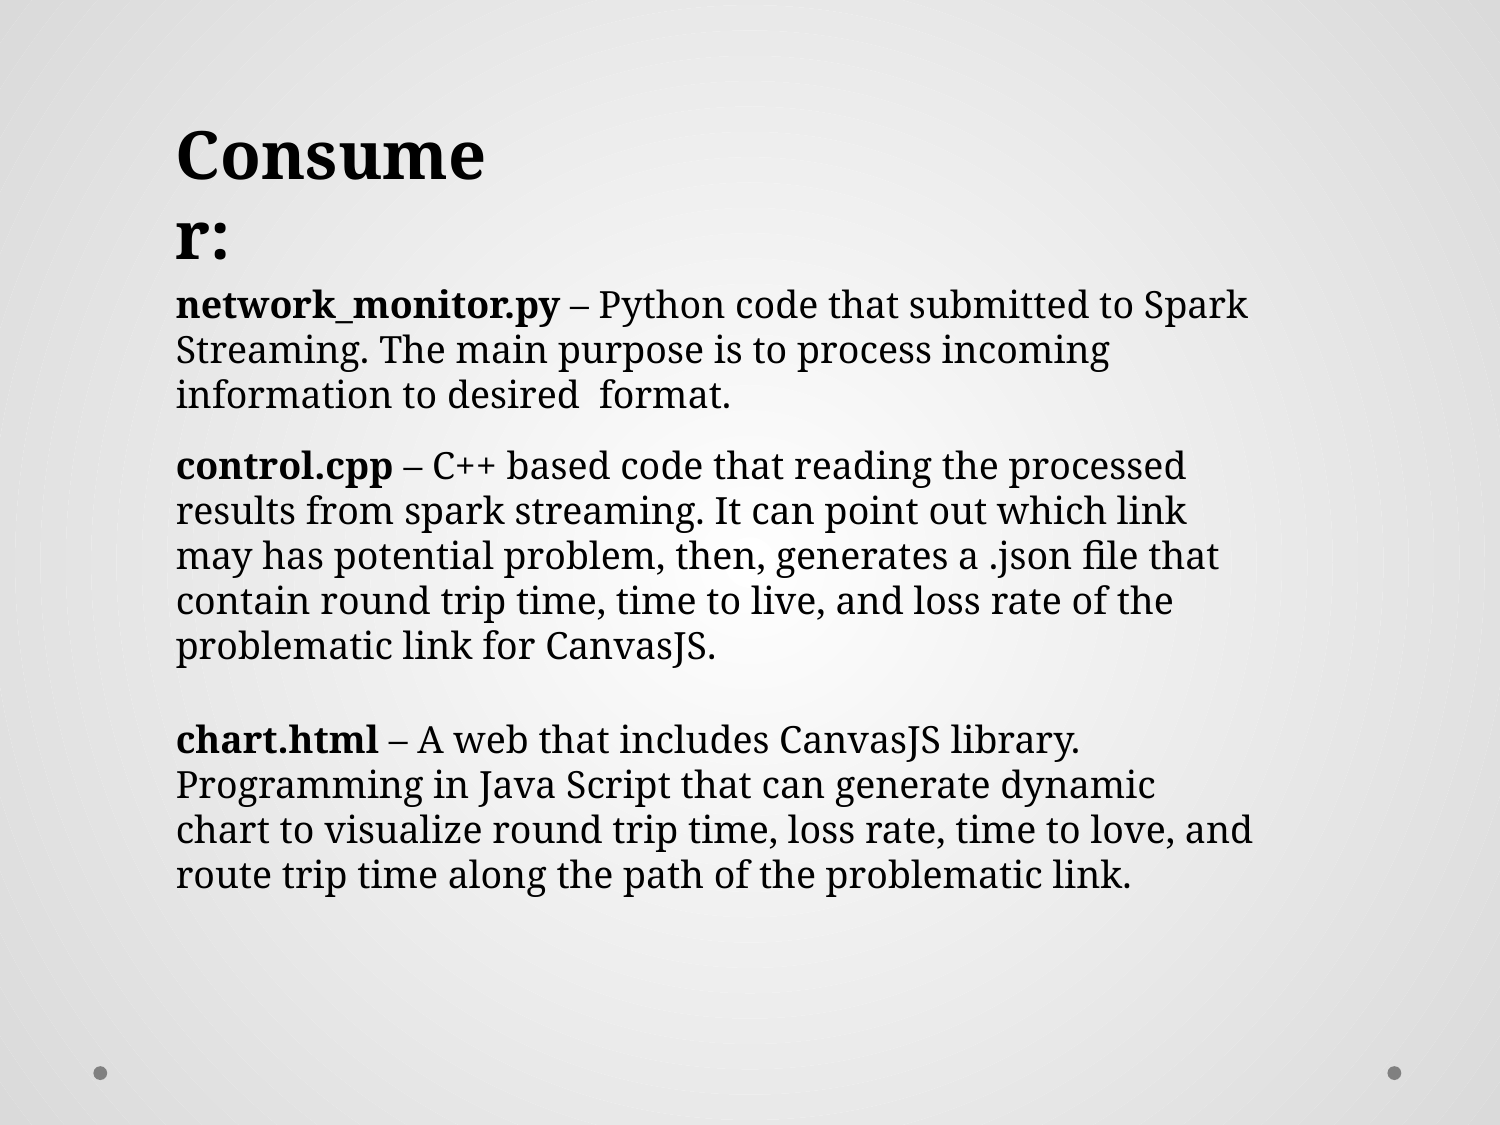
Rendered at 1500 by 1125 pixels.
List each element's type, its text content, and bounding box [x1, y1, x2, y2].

text_box network_monitor.py – Python code that submitted to Spark Streaming. The main purpose is to process incoming information to desired format. [161, 274, 1274, 424]
text_box control.cpp – C++ based code that reading the processed results from spark streaming. It can point out which link may has potential problem, then, generates a .json file that contain round trip time, time to live, and loss rate of the problematic link for CanvasJS. [161, 434, 1274, 675]
text_box chart.html – A web that includes CanvasJS library. Programming in Java Script that can generate dynamic chart to visualize round trip time, loss rate, time to love, and route trip time along the path of the problematic link. [161, 708, 1274, 904]
text_box Consumer: [161, 105, 531, 274]
